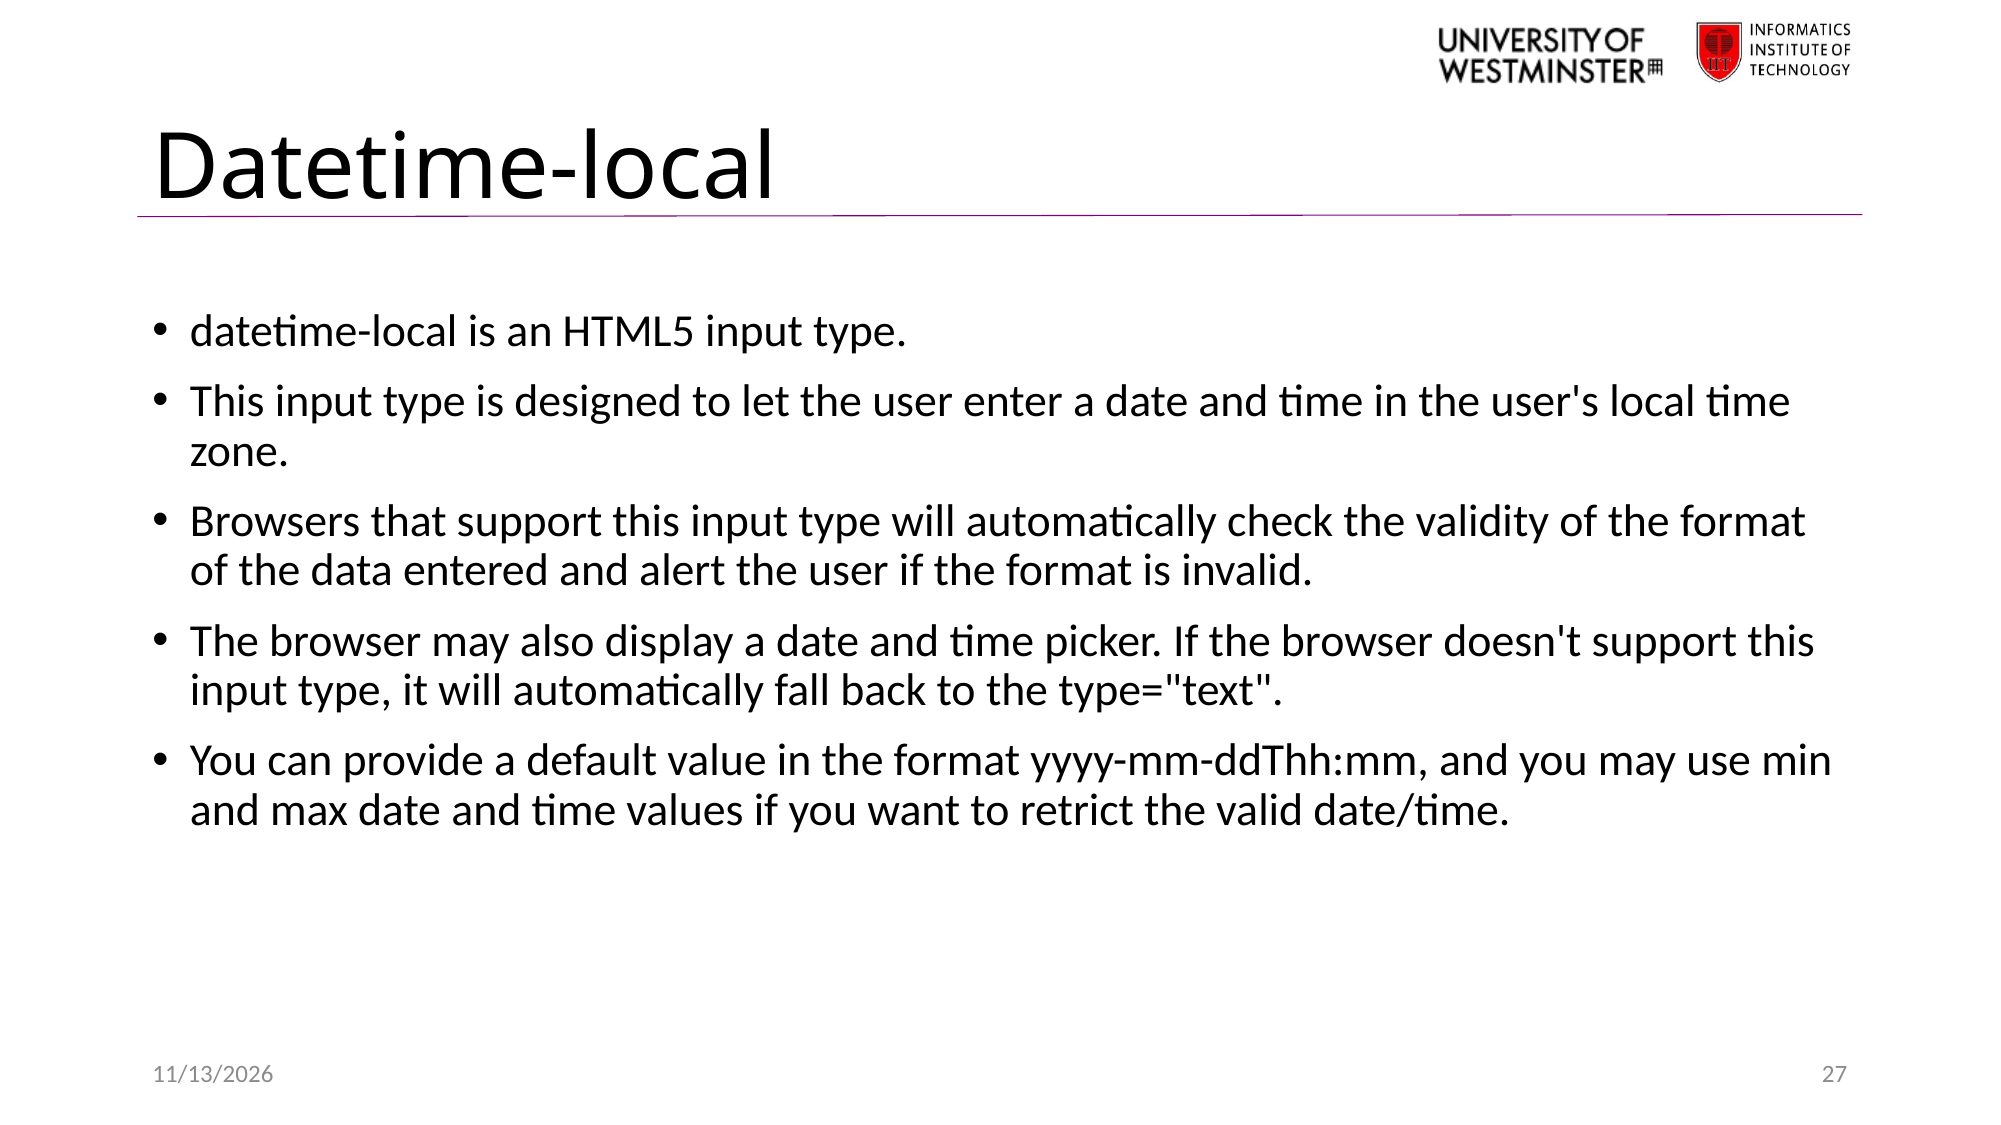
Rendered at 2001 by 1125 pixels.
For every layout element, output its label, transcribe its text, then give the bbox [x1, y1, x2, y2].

picture [1425, 5, 1863, 59]
title Datetime-local [137, 59, 1863, 278]
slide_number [137, 1042, 588, 1103]
slide_number 27 [1412, 1042, 1863, 1103]
list datetime-local is an HTML5 input type. This input type is designed to let the user enter a date and time in the user's local time zone. Browsers that support this input type will automatically check the validity of the format of the data entered and alert the user if the format is invalid. The browser may also display a date and time picker. If the browser doesn't support this input type, it will automatically fall back to the type="text". You can provide a default value in the format yyyy-mm-ddThh:mm, and you may use min and max date and time values if you want to retrict the valid date/time. [137, 299, 1863, 1014]
